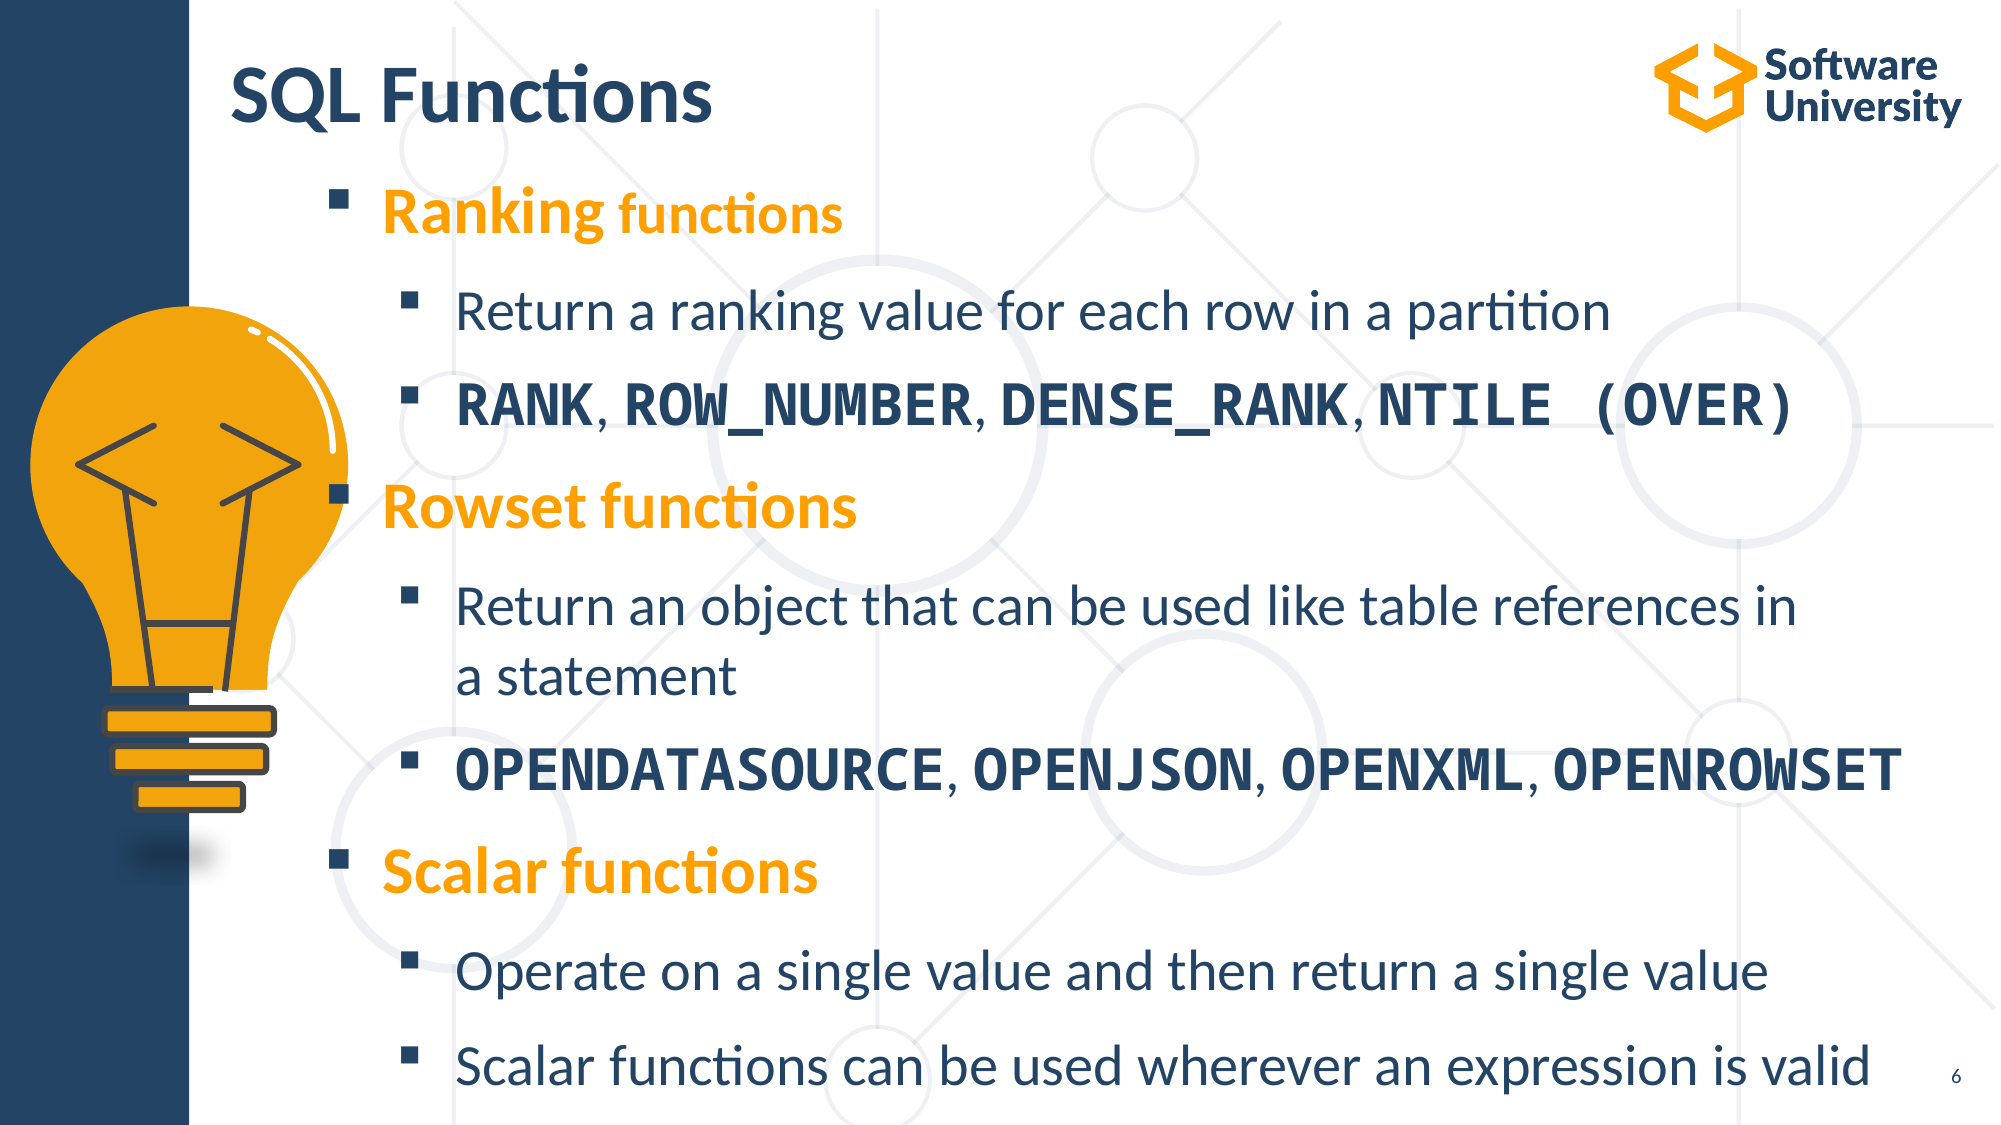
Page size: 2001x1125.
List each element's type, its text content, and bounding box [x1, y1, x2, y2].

list Ranking functions Return a ranking value for each row in a partition RANK, ROW_NUMBER, DENSE_RANK, NTILE (OVER) Rowset functions Return an object that can be used like table references in a statement OPENDATASOURCE, OPENJSON, OPENXML, OPENROWSET Scalar functions Operate on a single value and then return a single value Scalar functions can be used wherever an expression is valid [306, 161, 1968, 1094]
slide_number 6 [1897, 1049, 1968, 1101]
title SQL Functions [212, 16, 1628, 162]
picture [1641, 31, 1973, 145]
